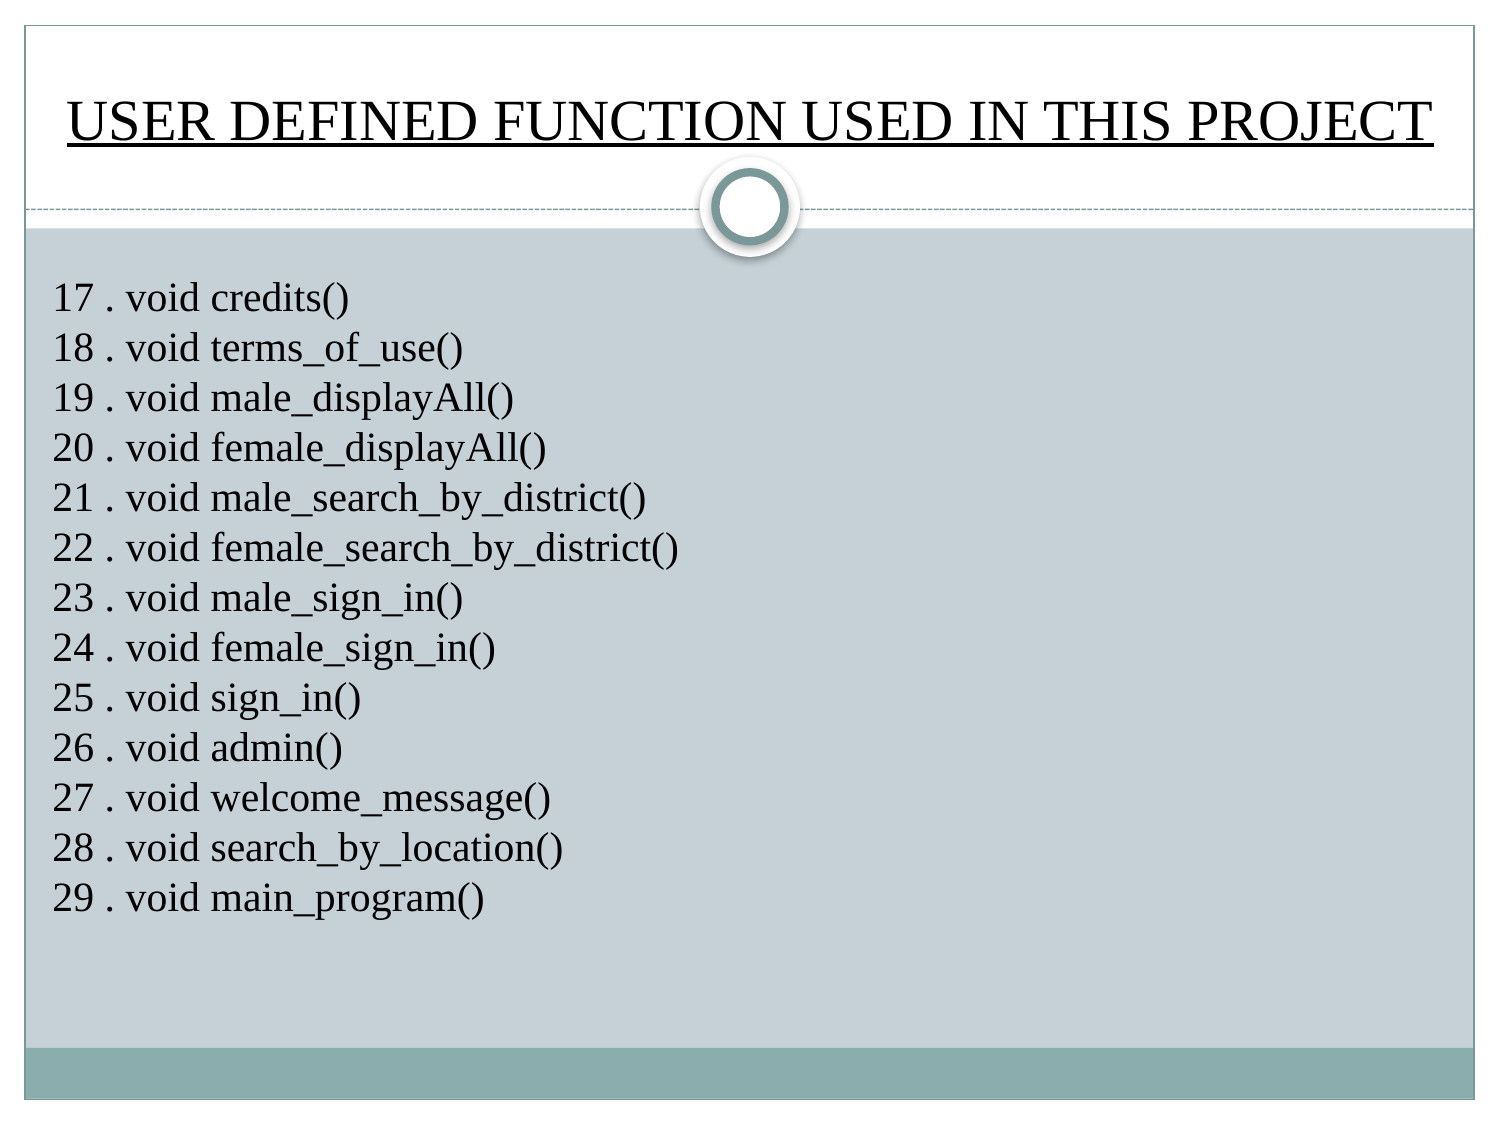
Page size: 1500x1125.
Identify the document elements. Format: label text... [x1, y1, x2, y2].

text_box USER DEFINED FUNCTION USED IN THIS PROJECT [24, 74, 1475, 159]
text_box 17 . void credits() 18 . void terms_of_use() 19 . void male_displayAll() 20 . void female_displayAll() 21 . void male_search_by_district() 22 . void female_search_by_district() 23 . void male_sign_in() 24 . void female_sign_in() 25 . void sign_in() 26 . void admin() 27 . void welcome_message() 28 . void search_by_location() 29 . void main_program() [37, 262, 1463, 978]
